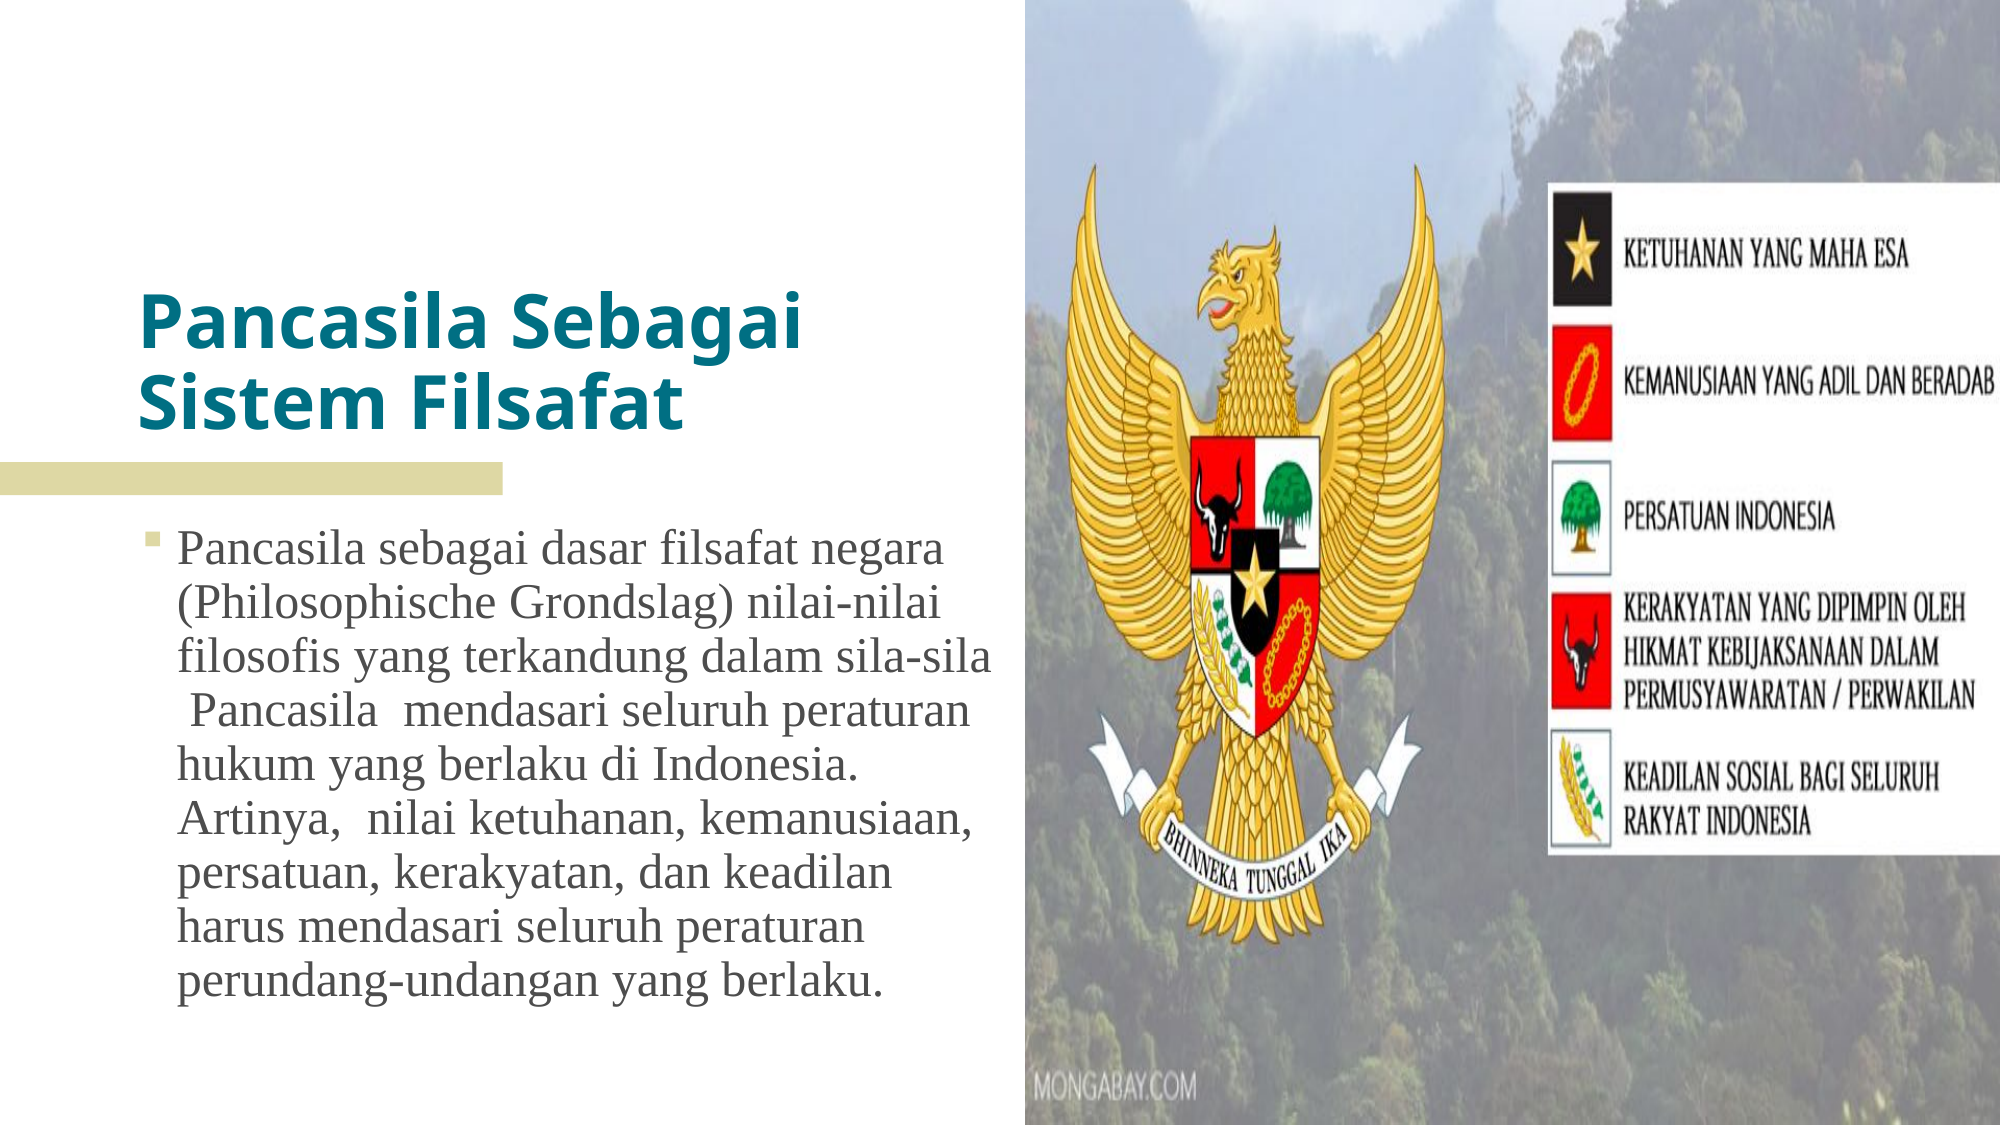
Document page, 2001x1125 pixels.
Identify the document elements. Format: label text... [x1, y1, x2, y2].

list Pancasila sebagai dasar filsafat negara (Philosophische Grondslag) nilai-nilai filosofis yang terkandung dalam sila-sila Pancasila mendasari seluruh peraturan hukum yang berlaku di Indonesia. Artinya, nilai ketuhanan, kemanusiaan, persatuan, kerakyatan, dan keadilan harus mendasari seluruh peraturan perundang-undangan yang berlaku. [141, 521, 1000, 985]
picture [1024, 0, 2000, 1125]
title Pancasila Sebagai Sistem Filsafat [137, 228, 1001, 446]
